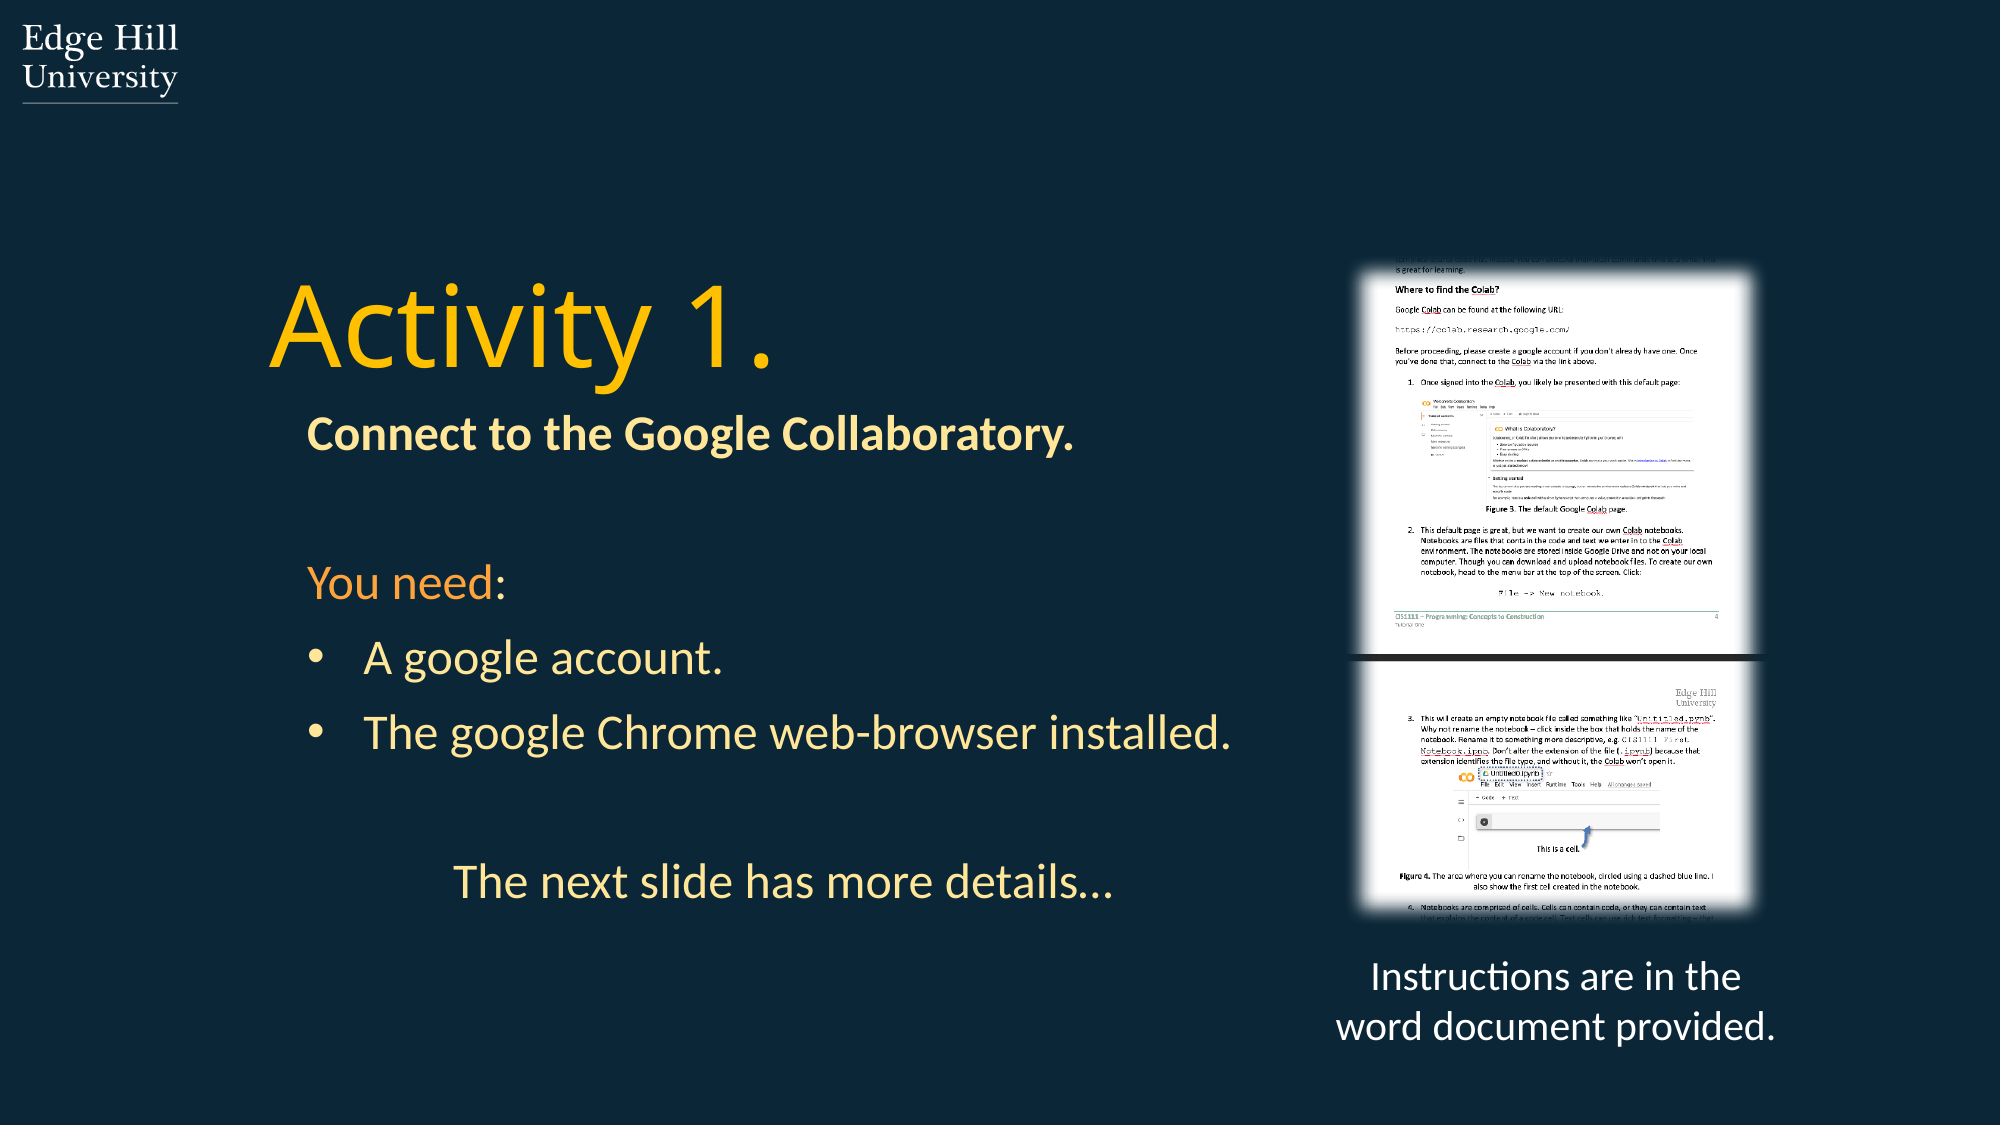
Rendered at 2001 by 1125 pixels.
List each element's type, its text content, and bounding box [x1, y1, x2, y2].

subtitle Connect to the Google Collaboratory. You need: A google account. The google Chrome web-browser installed. The next slide has more details… [292, 399, 1275, 983]
title Activity 1. [249, 255, 798, 400]
picture [14, 17, 186, 114]
picture [1343, 255, 1769, 927]
text_box Instructions are in the word document provided. [1318, 941, 1794, 1057]
